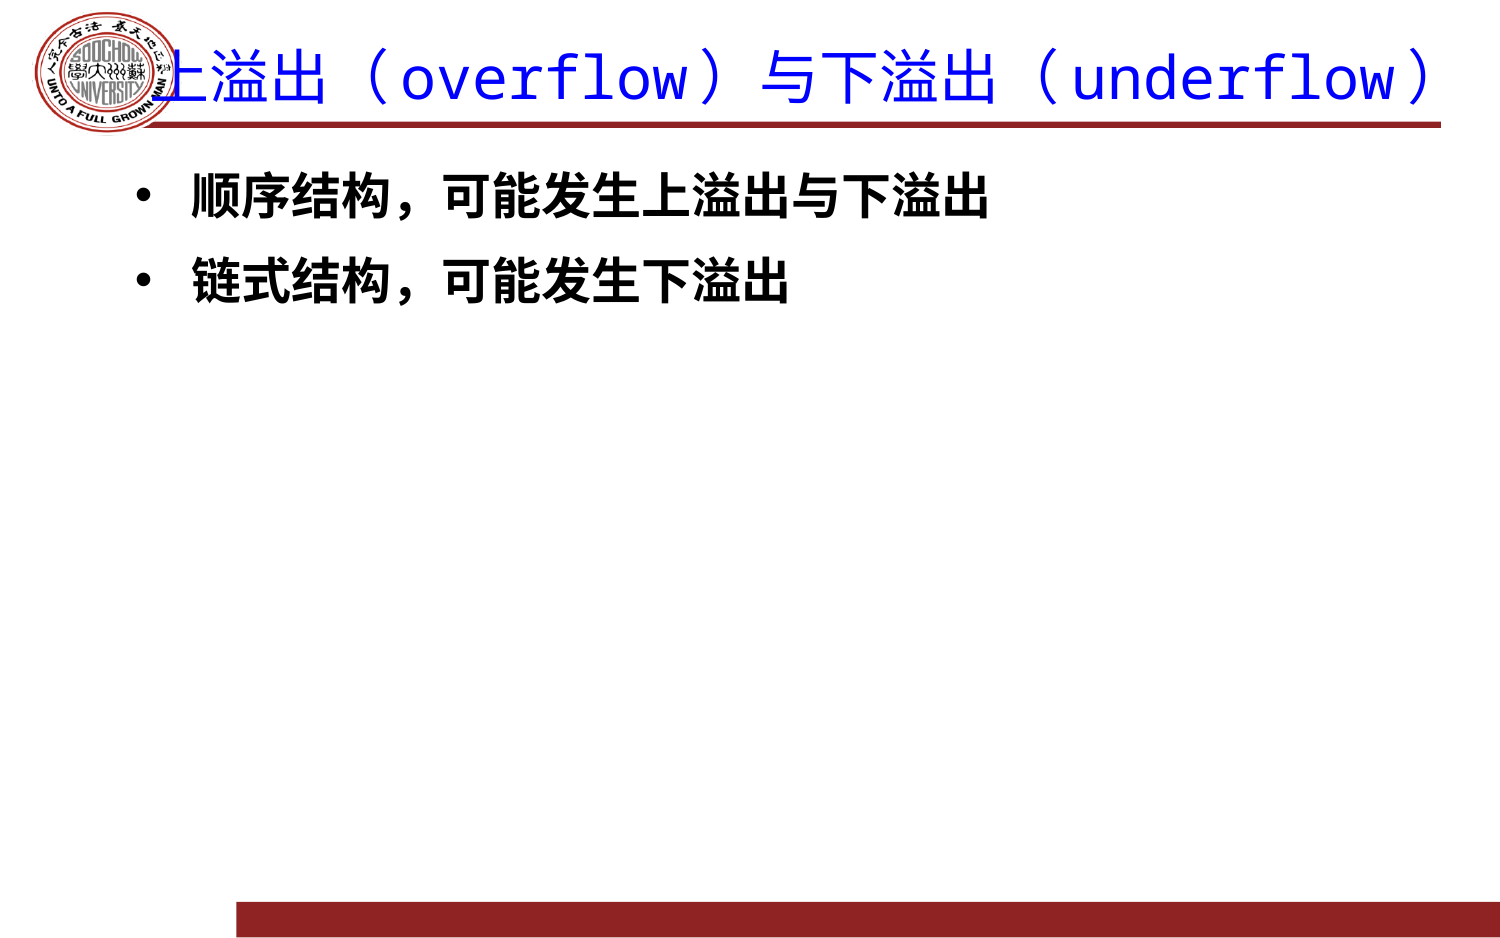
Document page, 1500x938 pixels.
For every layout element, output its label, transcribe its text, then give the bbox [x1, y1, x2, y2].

title 上溢出（overflow）与下溢出（underflow） [134, 31, 1499, 121]
picture [30, 8, 184, 136]
list 顺序结构，可能发生上溢出与下溢出 链式结构，可能发生下溢出 [119, 156, 1441, 823]
